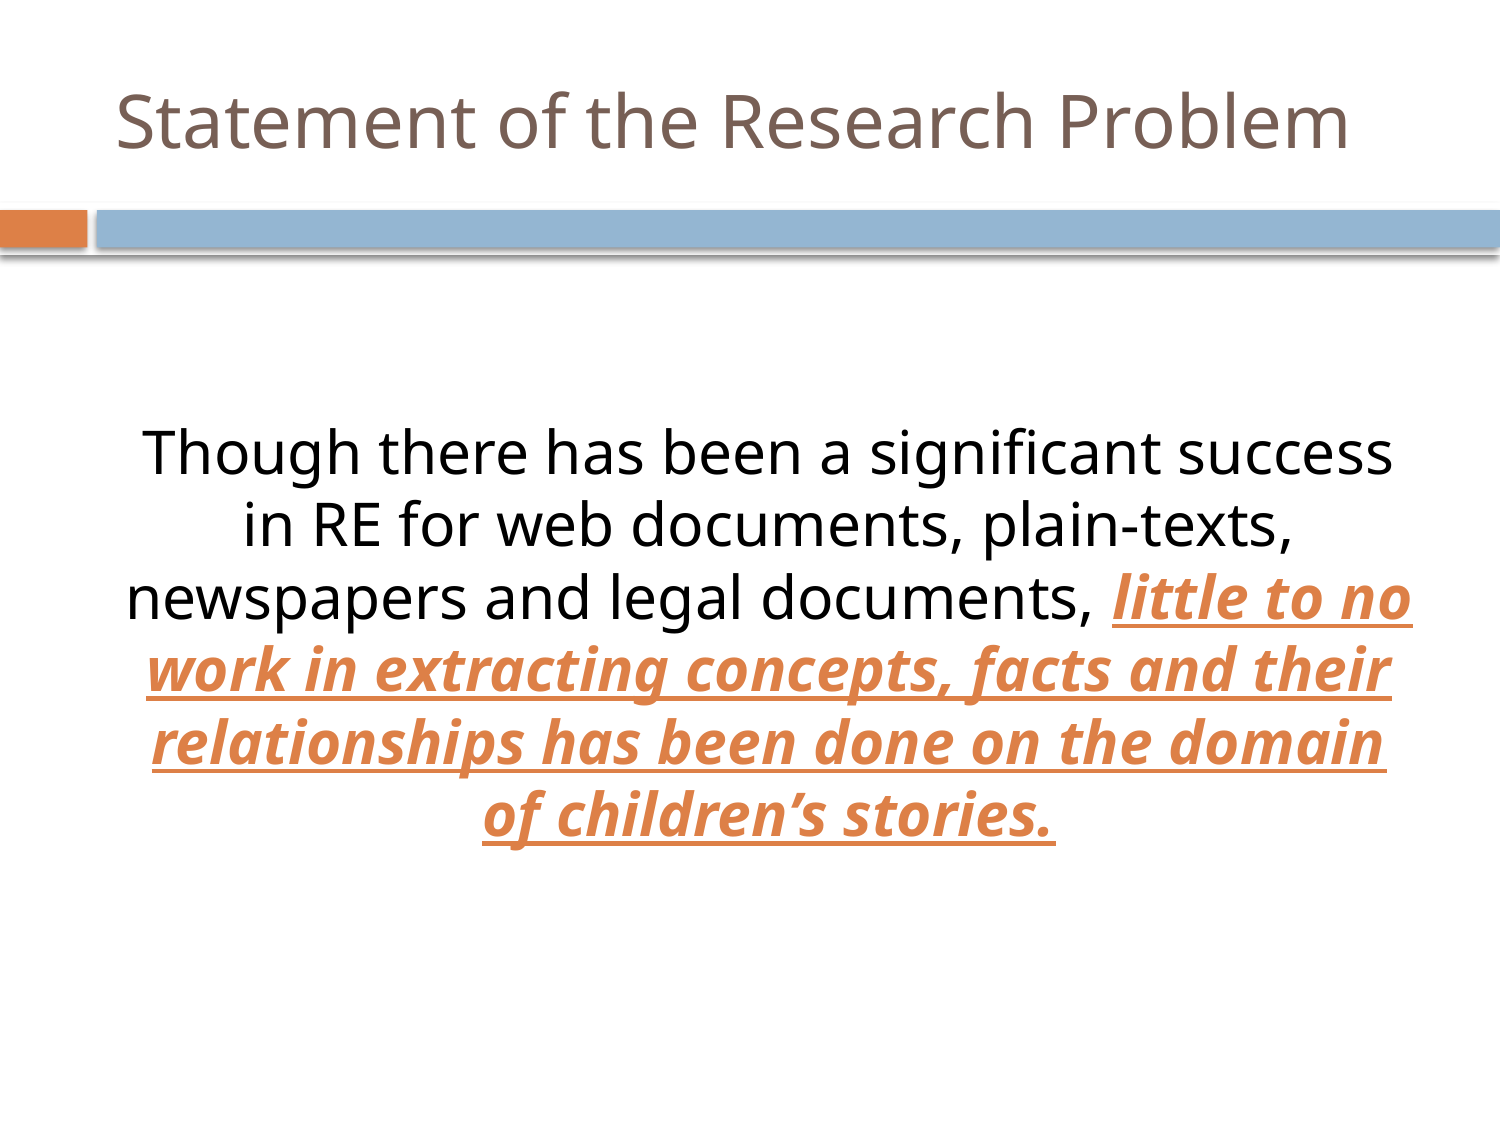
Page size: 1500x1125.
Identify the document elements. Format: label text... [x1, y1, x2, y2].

list Though there has been a significant success in RE for web documents, plain-texts, newspapers and legal documents, little to no work in extracting concepts, facts and their relationships has been done on the domain of children’s stories. [100, 262, 1438, 1000]
title Statement of the Research Problem [100, 37, 1438, 200]
